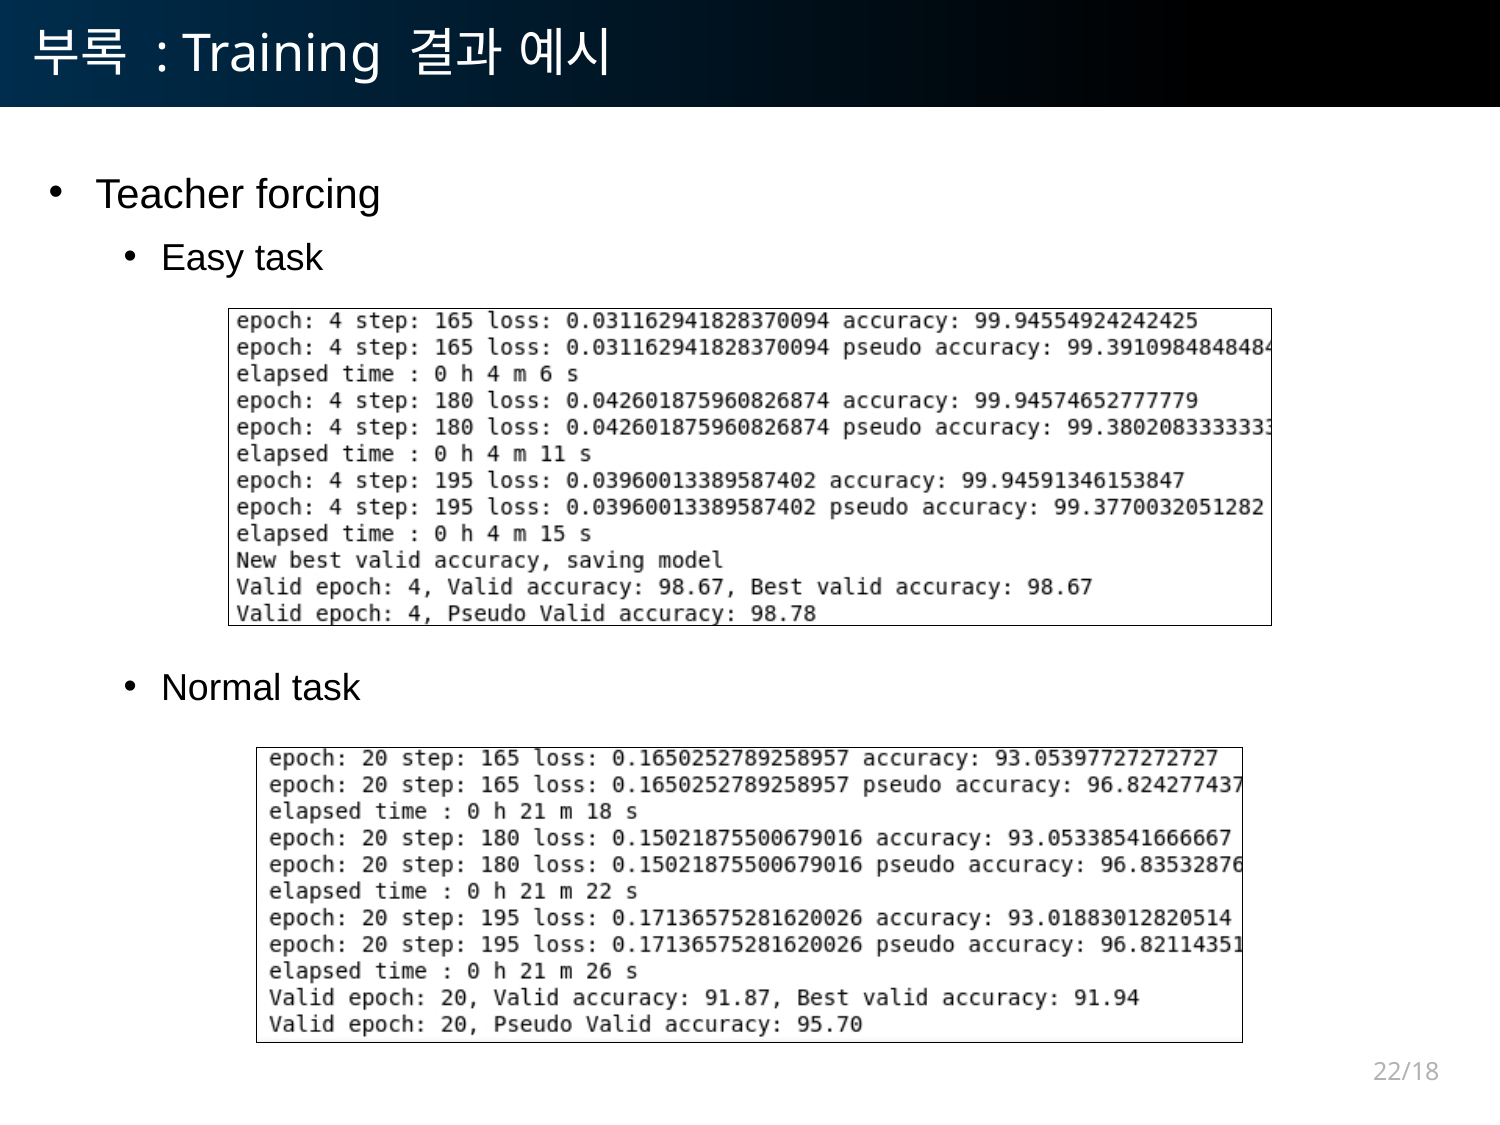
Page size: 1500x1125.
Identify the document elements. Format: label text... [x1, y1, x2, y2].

title 부록 : Training 결과 예시 [17, 0, 1483, 101]
picture [256, 747, 1244, 1043]
picture [227, 308, 1273, 627]
slide_number 22/18 [1104, 1042, 1455, 1103]
text_box Teacher forcing Easy task Normal task [0, 149, 1483, 1103]
